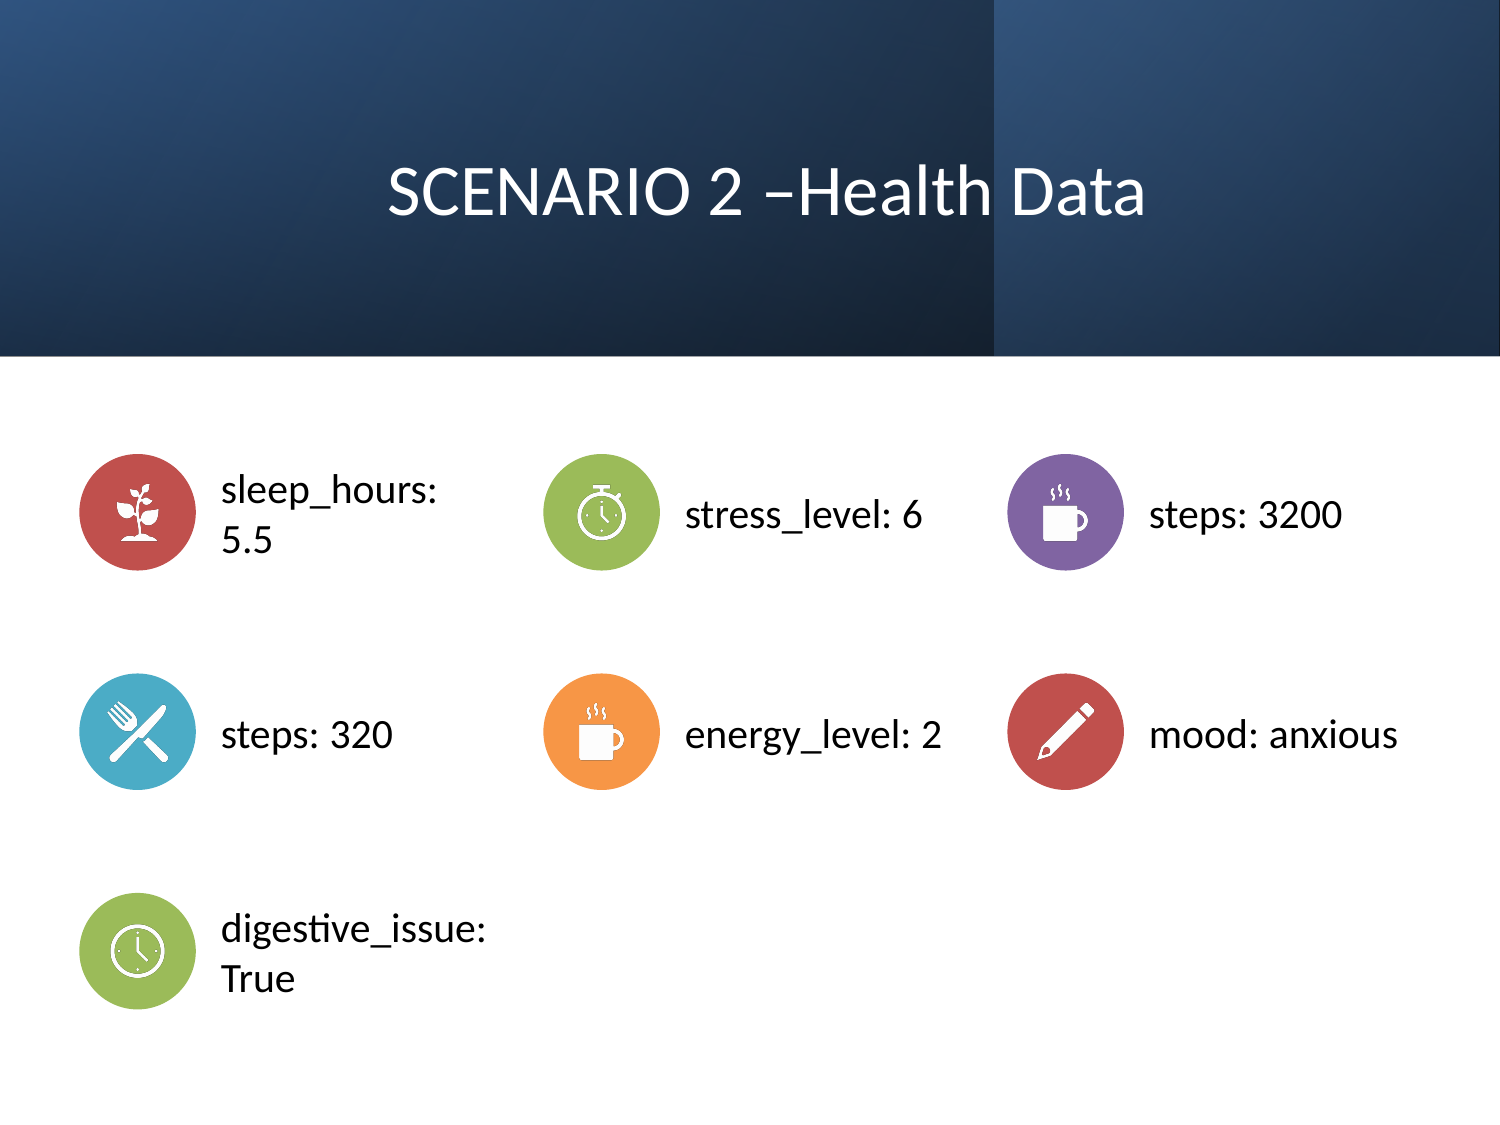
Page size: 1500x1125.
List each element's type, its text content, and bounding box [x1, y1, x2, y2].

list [78, 428, 1424, 1035]
text_box [0, 0, 1500, 358]
text_box [0, 358, 1500, 1125]
title SCENARIO 2 –Health Data [170, 57, 1366, 316]
